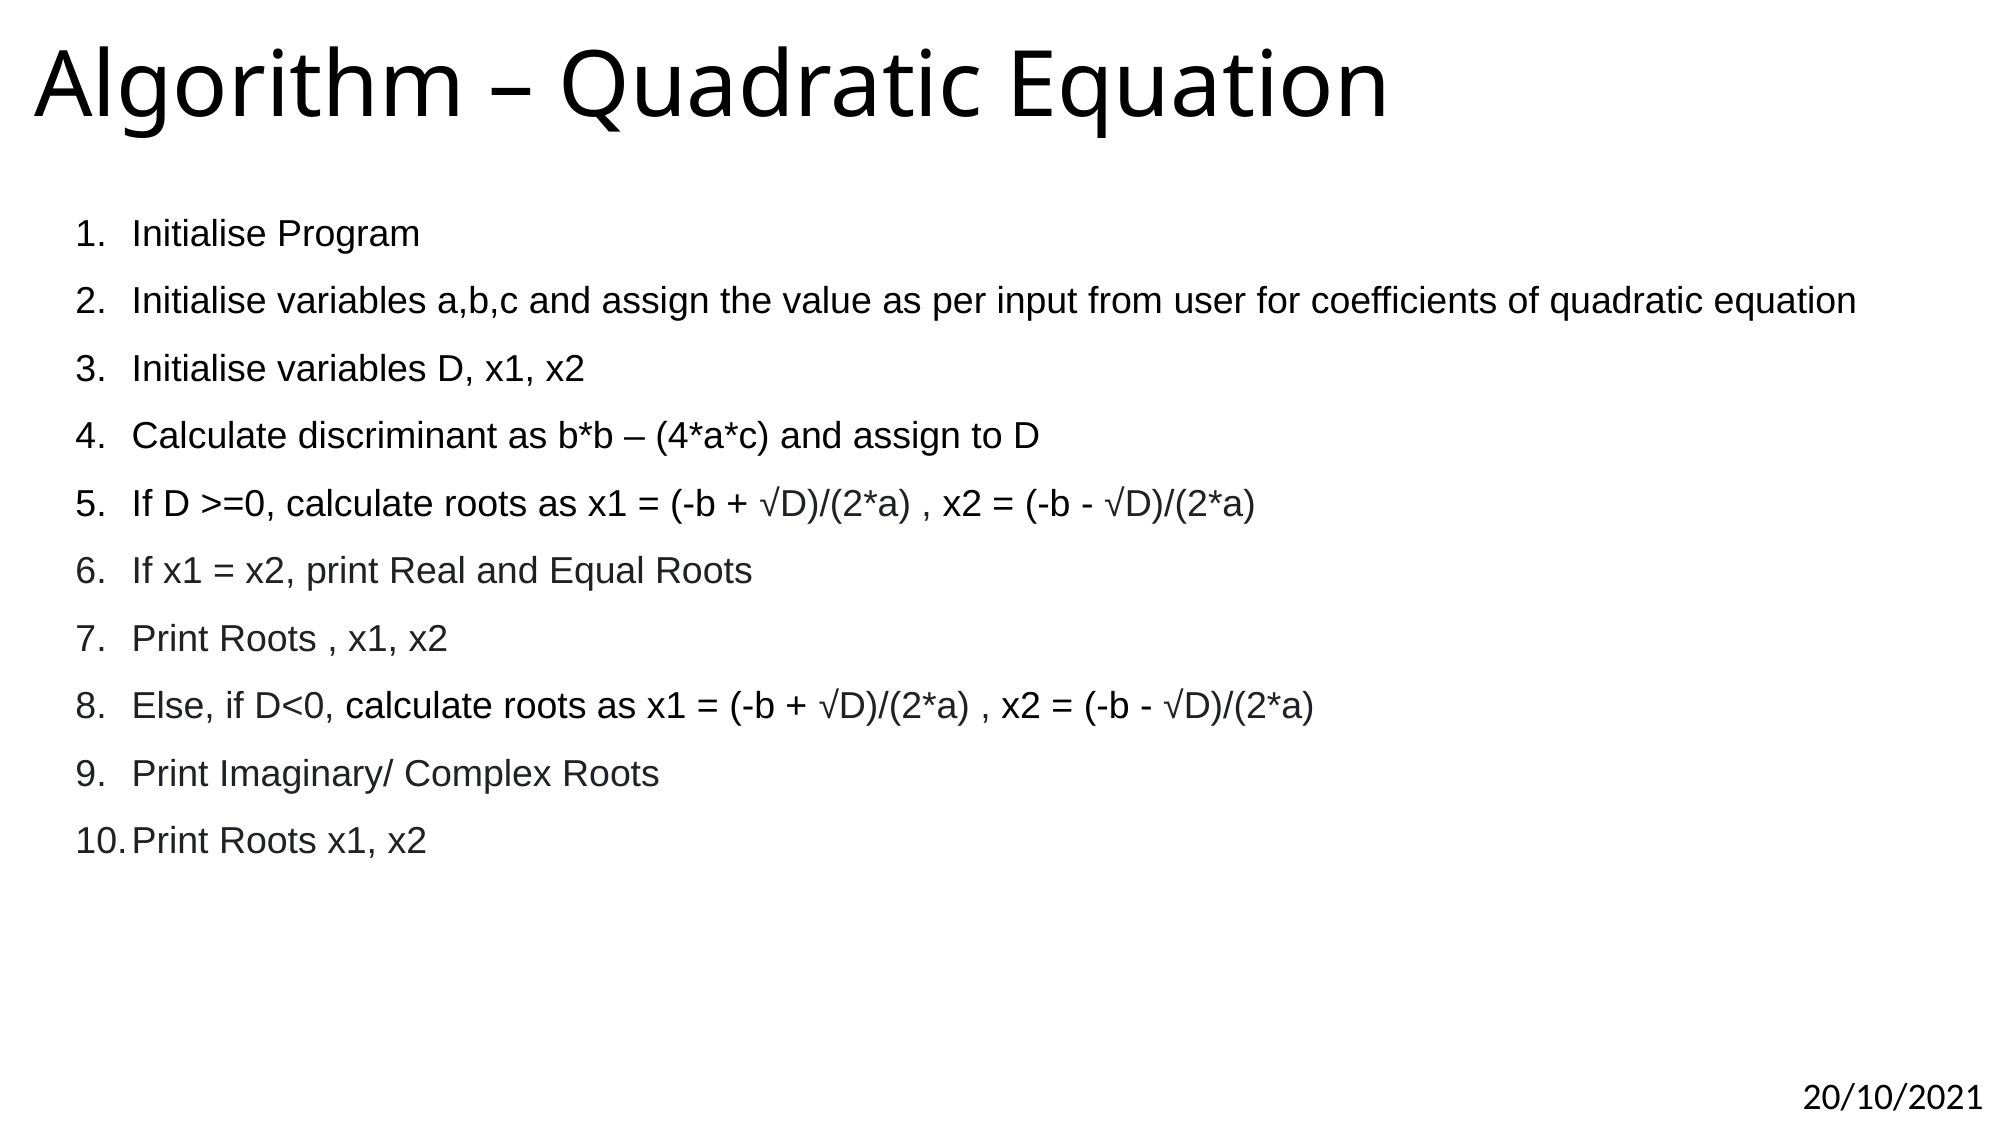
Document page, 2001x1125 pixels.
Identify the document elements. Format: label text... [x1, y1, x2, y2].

title Algorithm – Quadratic Equation [19, 0, 1745, 196]
text_box 20/10/2021 [1787, 1064, 1999, 1125]
text_box Initialise Program Initialise variables a,b,c and assign the value as per input from user for coefficients of quadratic equation Initialise variables D, x1, x2 Calculate discriminant as b*b – (4*a*c) and assign to D If D >=0, calculate roots as x1 = (-b + √D)/(2*a) , x2 = (-b - √D)/(2*a) If x1 = x2, print Real and Equal Roots Print Roots , x1, x2 Else, if D<0, calculate roots as x1 = (-b + √D)/(2*a) , x2 = (-b - √D)/(2*a) Print Imaginary/ Complex Roots Print Roots x1, x2 [60, 178, 1934, 936]
